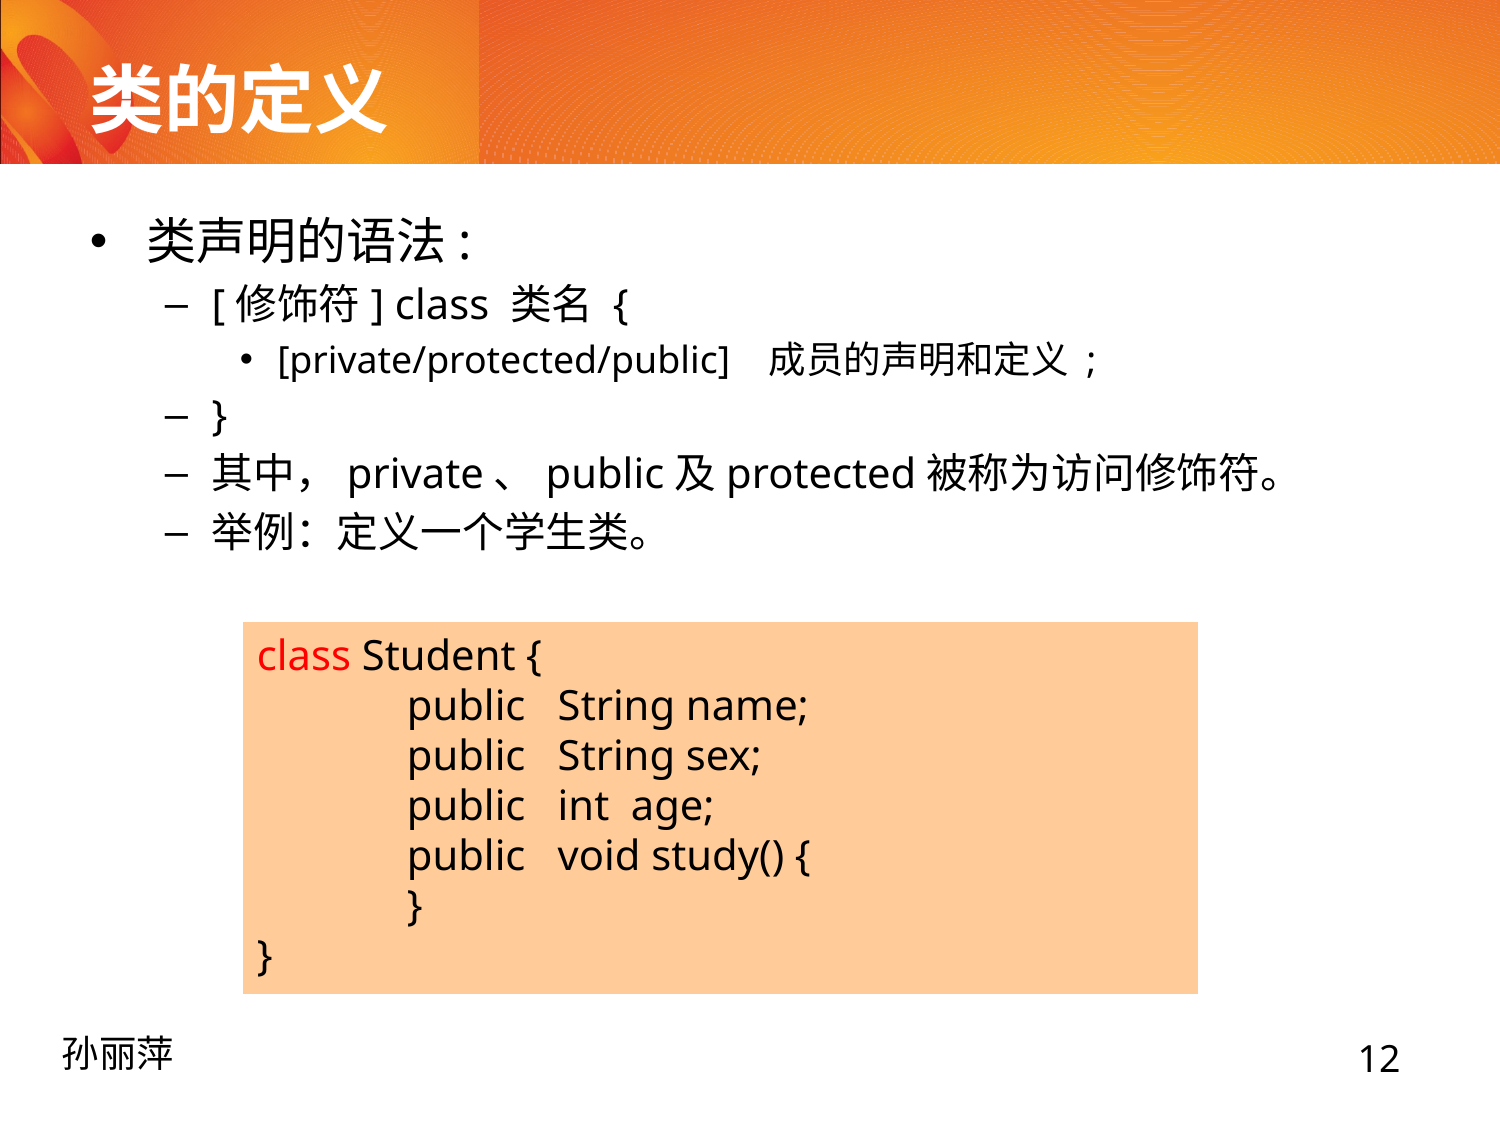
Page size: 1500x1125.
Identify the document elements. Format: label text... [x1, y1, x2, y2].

title 类的定义 [75, 45, 1425, 167]
list 类声明的语法: [修饰符] class 类名 { [private/protected/public] 成员的声明和定义 ; } 其中，private、public及protected被称为访问修饰符。 举例：定义一个学生类。 [75, 190, 1425, 1005]
picture [0, 0, 1500, 164]
text_box class Student { public String name; public String sex; public int age; public void study() { } } [242, 621, 1199, 995]
